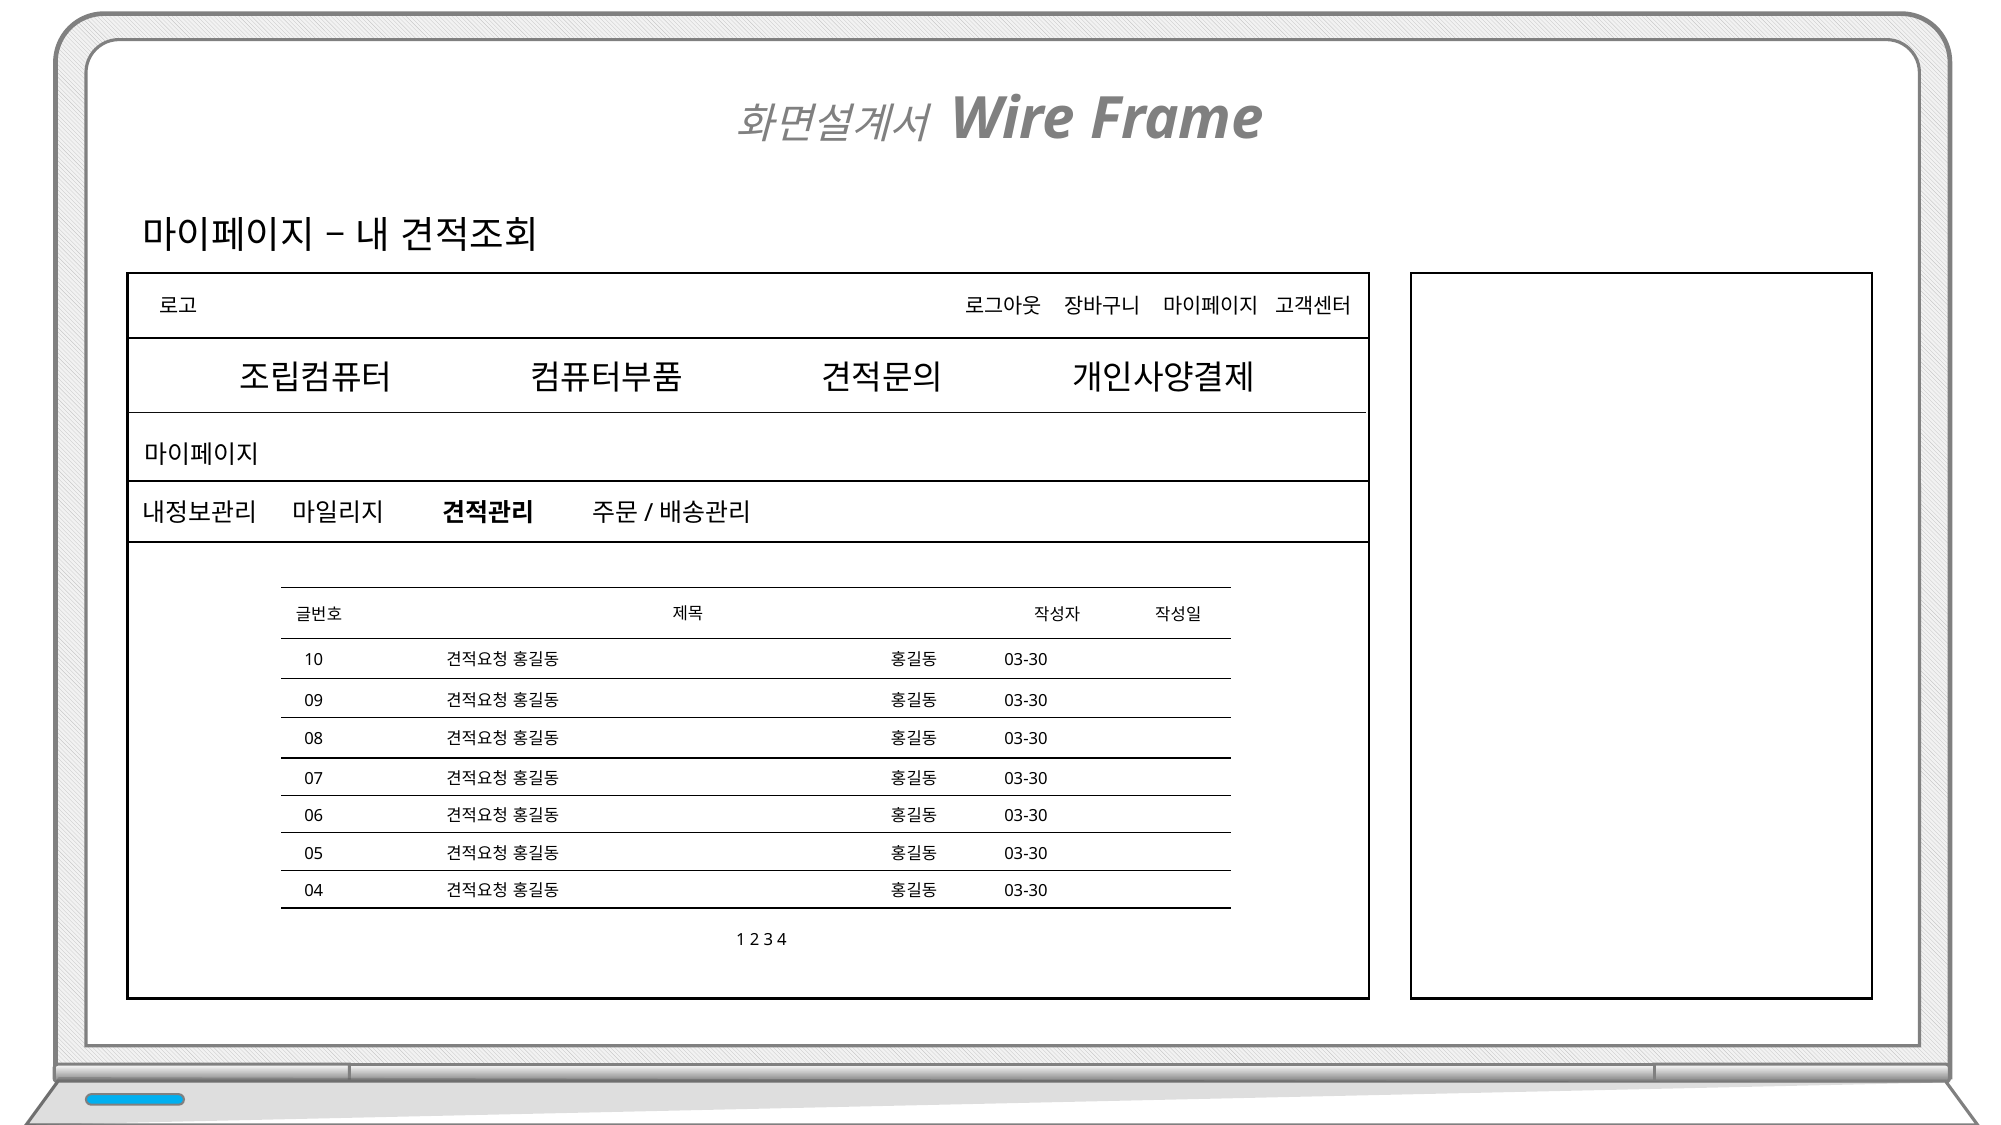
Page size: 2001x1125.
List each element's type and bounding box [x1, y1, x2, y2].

text_box [24, 13, 1978, 1125]
